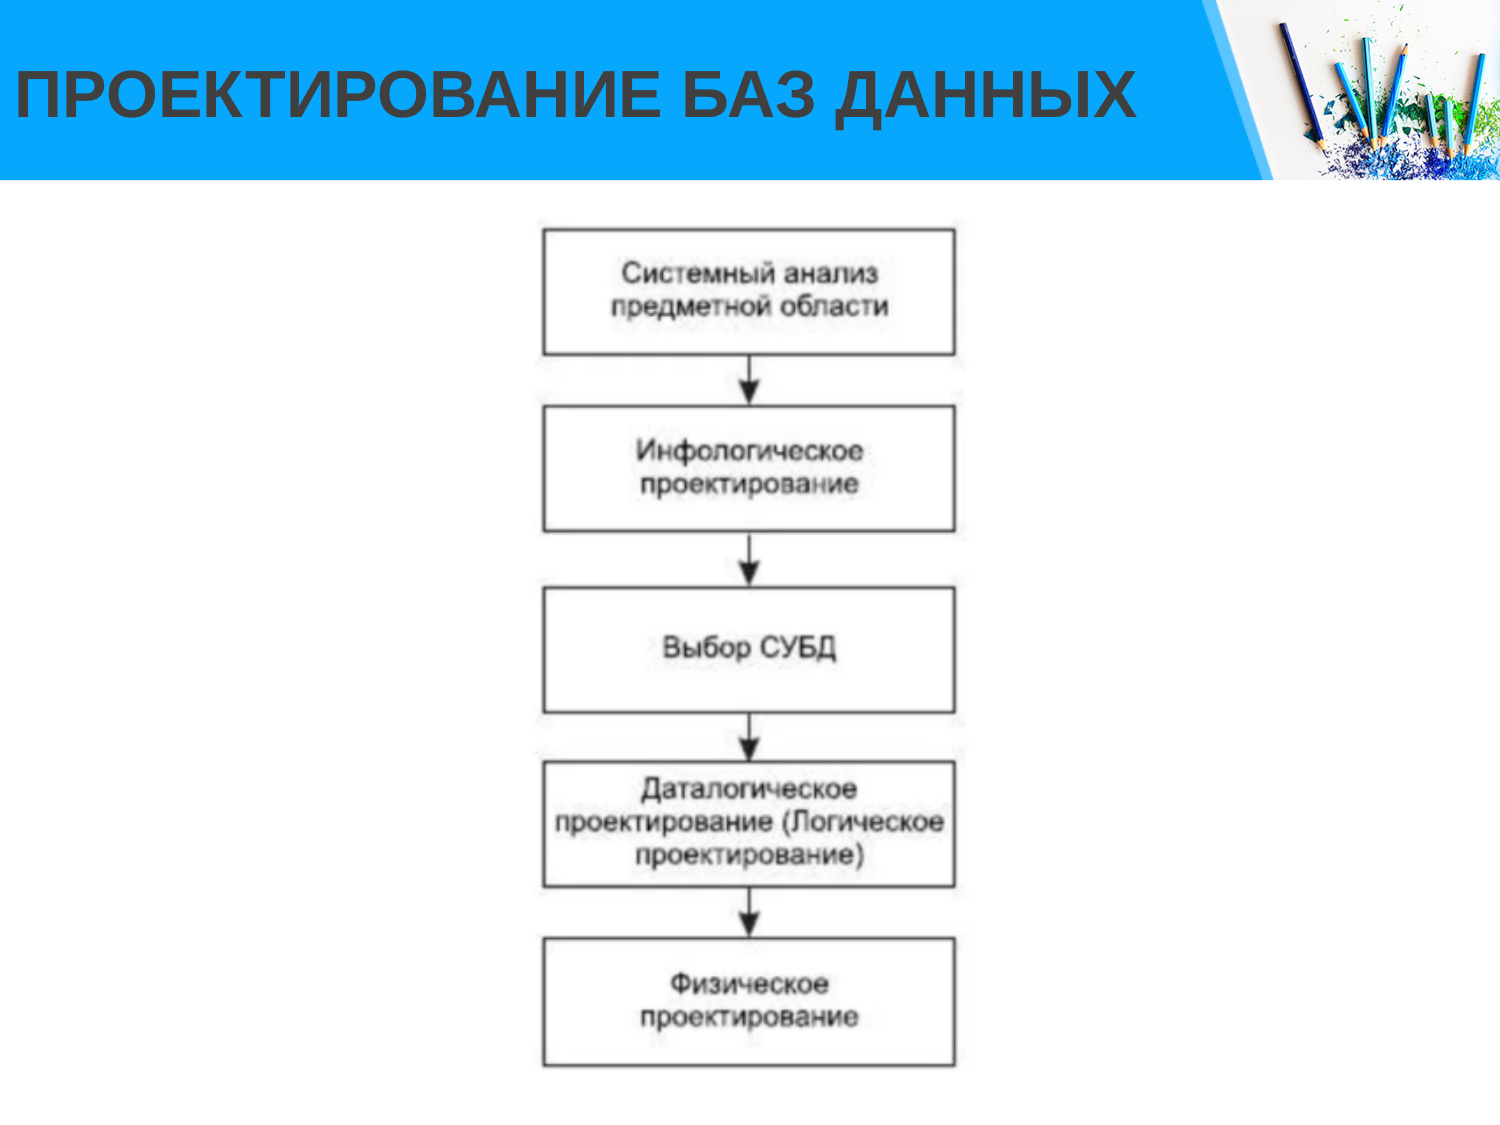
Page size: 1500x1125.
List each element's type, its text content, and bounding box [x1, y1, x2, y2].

picture [0, 179, 1500, 1125]
title Проектирование баз данных [0, 2, 1500, 179]
